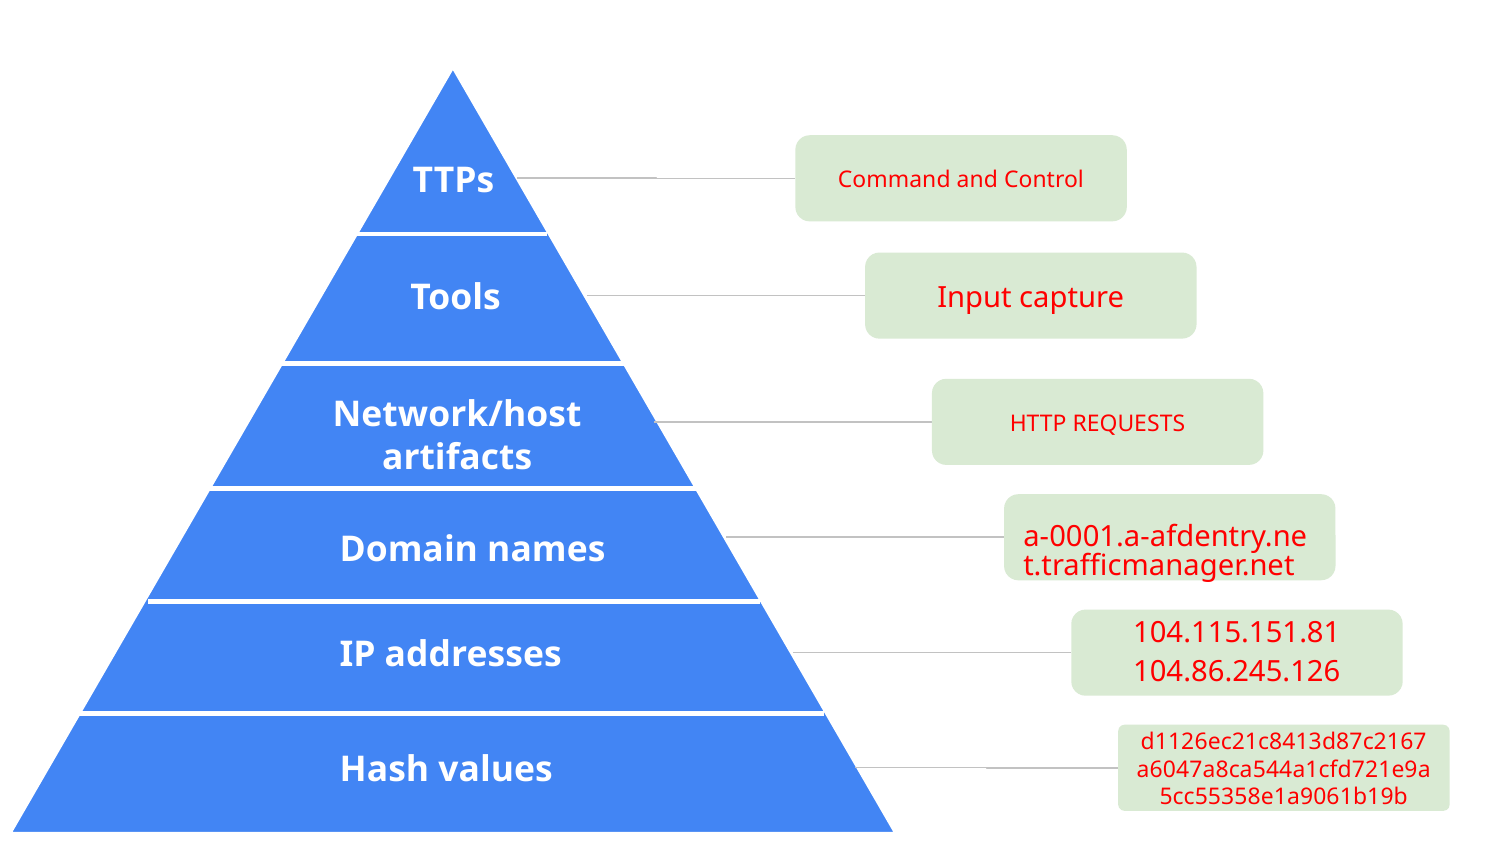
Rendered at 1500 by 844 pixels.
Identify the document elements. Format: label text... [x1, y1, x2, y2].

text_box 104.115.151.81 104.86.245.126 [1071, 609, 1403, 696]
text_box Input capture [902, 252, 1197, 339]
text_box Command and Control [902, 135, 1127, 222]
text_box HTTP REQUESTS [931, 378, 1264, 465]
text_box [8, 65, 898, 835]
text_box a-0001.a-afdentry.net.trafficmanager.net [1004, 494, 1336, 581]
text_box d1126ec21c8413d87c2167a6047a8ca544a1cfd721e9a5cc55358e1a9061b19b [1118, 724, 1450, 811]
